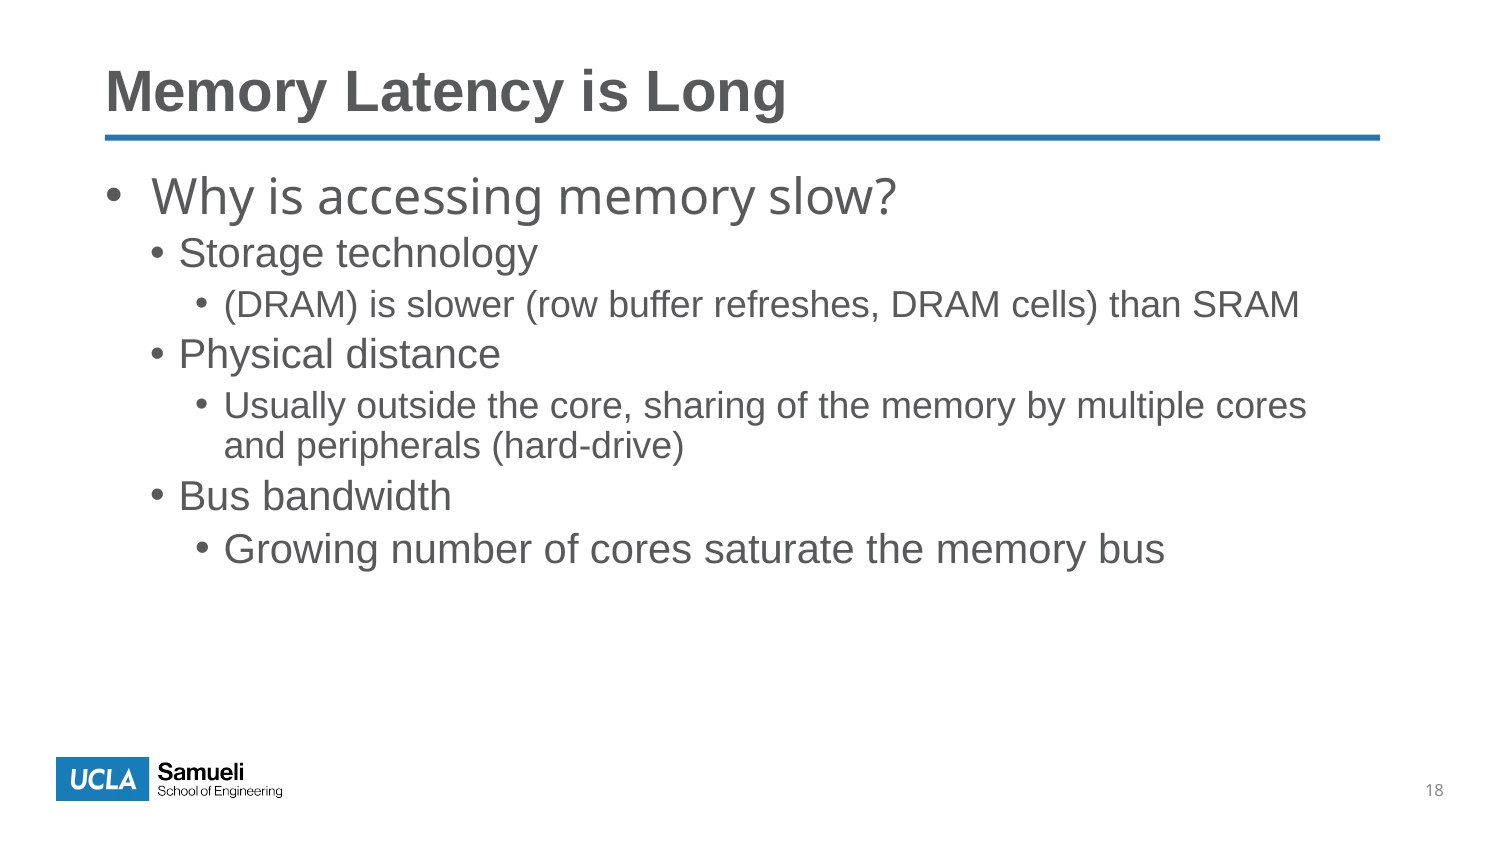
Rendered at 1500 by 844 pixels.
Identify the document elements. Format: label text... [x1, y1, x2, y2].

text_box Why is accessing memory slow? Storage technology (DRAM) is slower (row buffer refreshes, DRAM cells) than SRAM Physical distance Usually outside the core, sharing of the memory by multiple cores and peripherals (hard-drive) Bus bandwidth Growing number of cores saturate the memory bus [104, 164, 1380, 612]
slide_number 18 [1425, 780, 1500, 840]
picture [56, 757, 282, 801]
text_box Memory Latency is Long [104, 61, 1380, 125]
